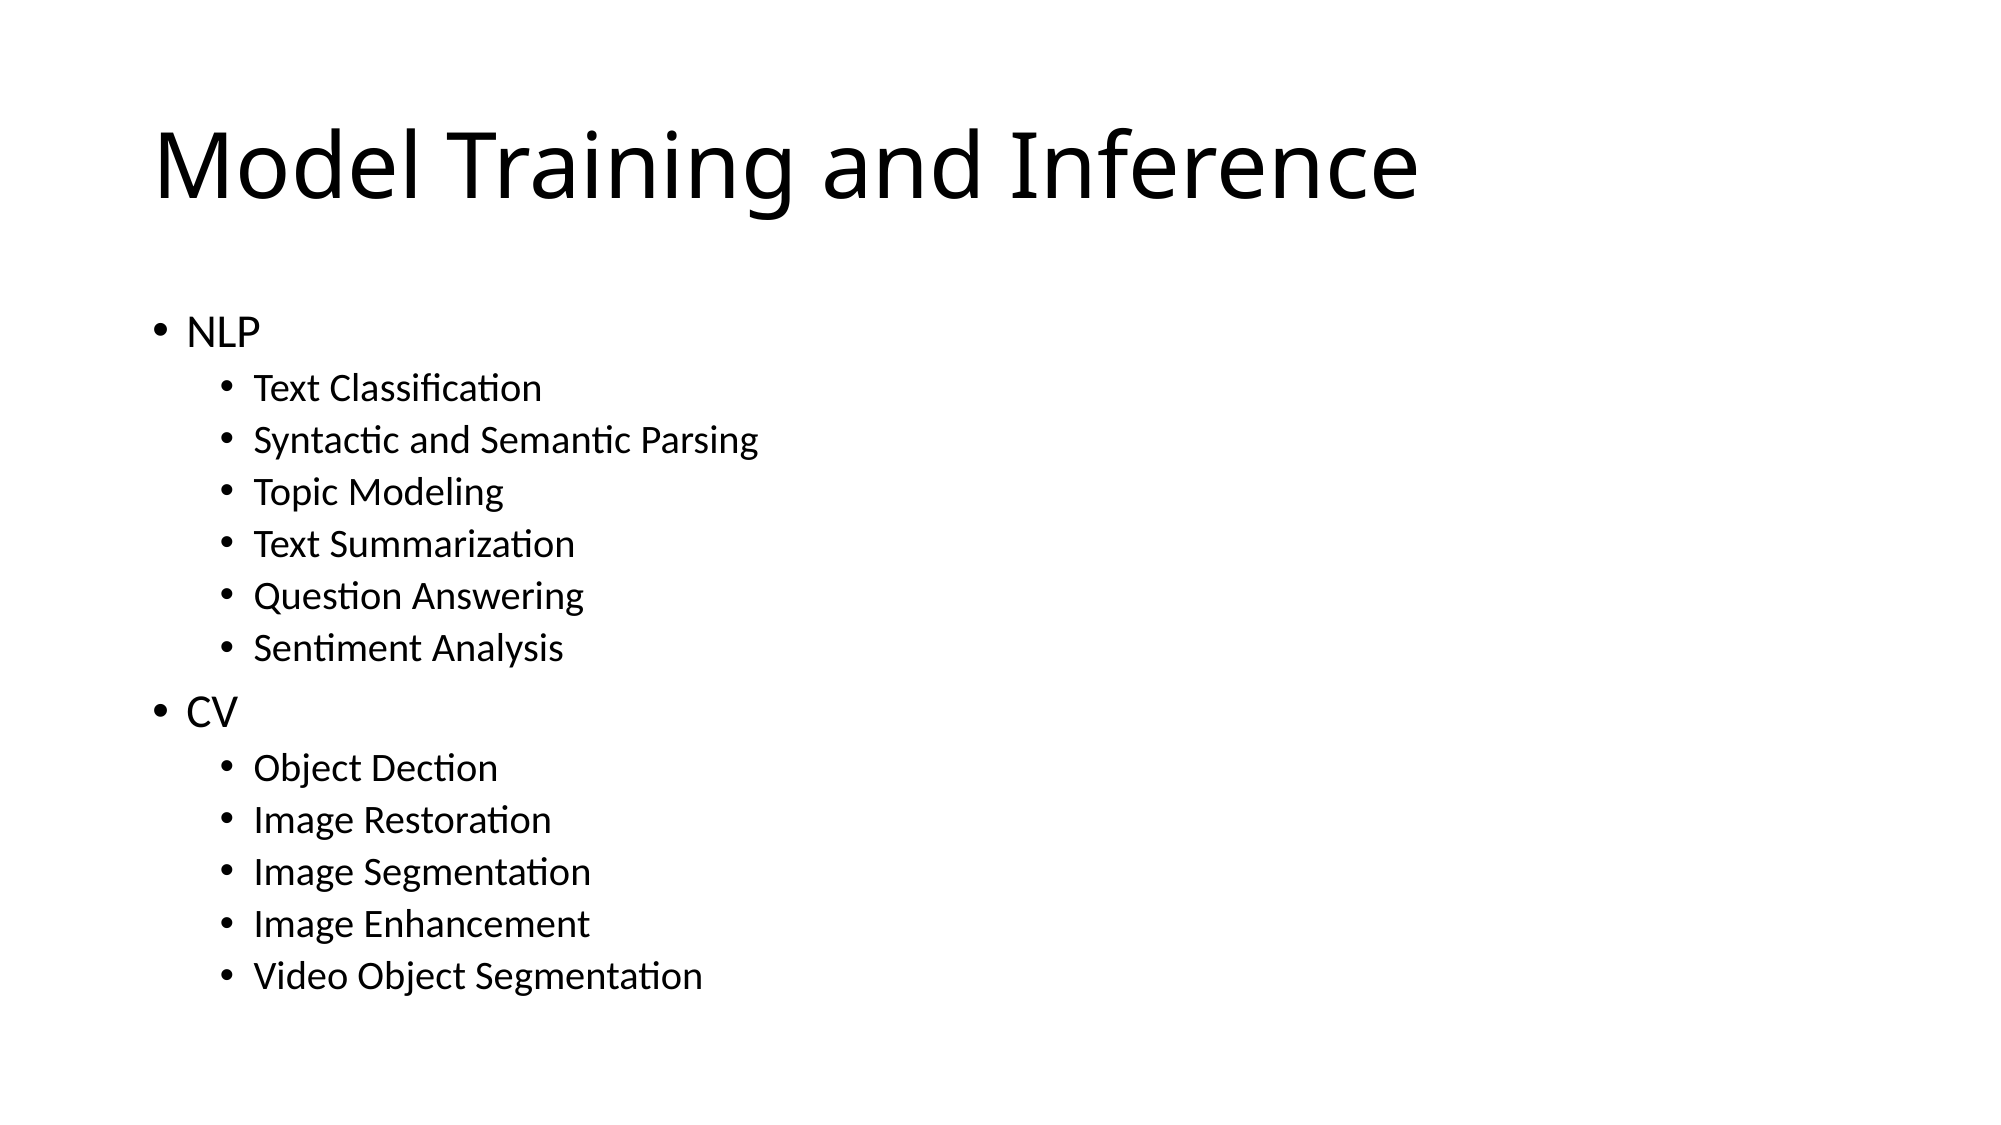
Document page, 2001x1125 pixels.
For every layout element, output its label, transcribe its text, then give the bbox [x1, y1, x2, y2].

list NLP Text Classification Syntactic and Semantic Parsing Topic Modeling Text Summarization Question Answering Sentiment Analysis CV Object Dection Image Restoration Image Segmentation Image Enhancement Video Object Segmentation [137, 299, 1863, 1014]
title Model Training and Inference [137, 59, 1863, 278]
